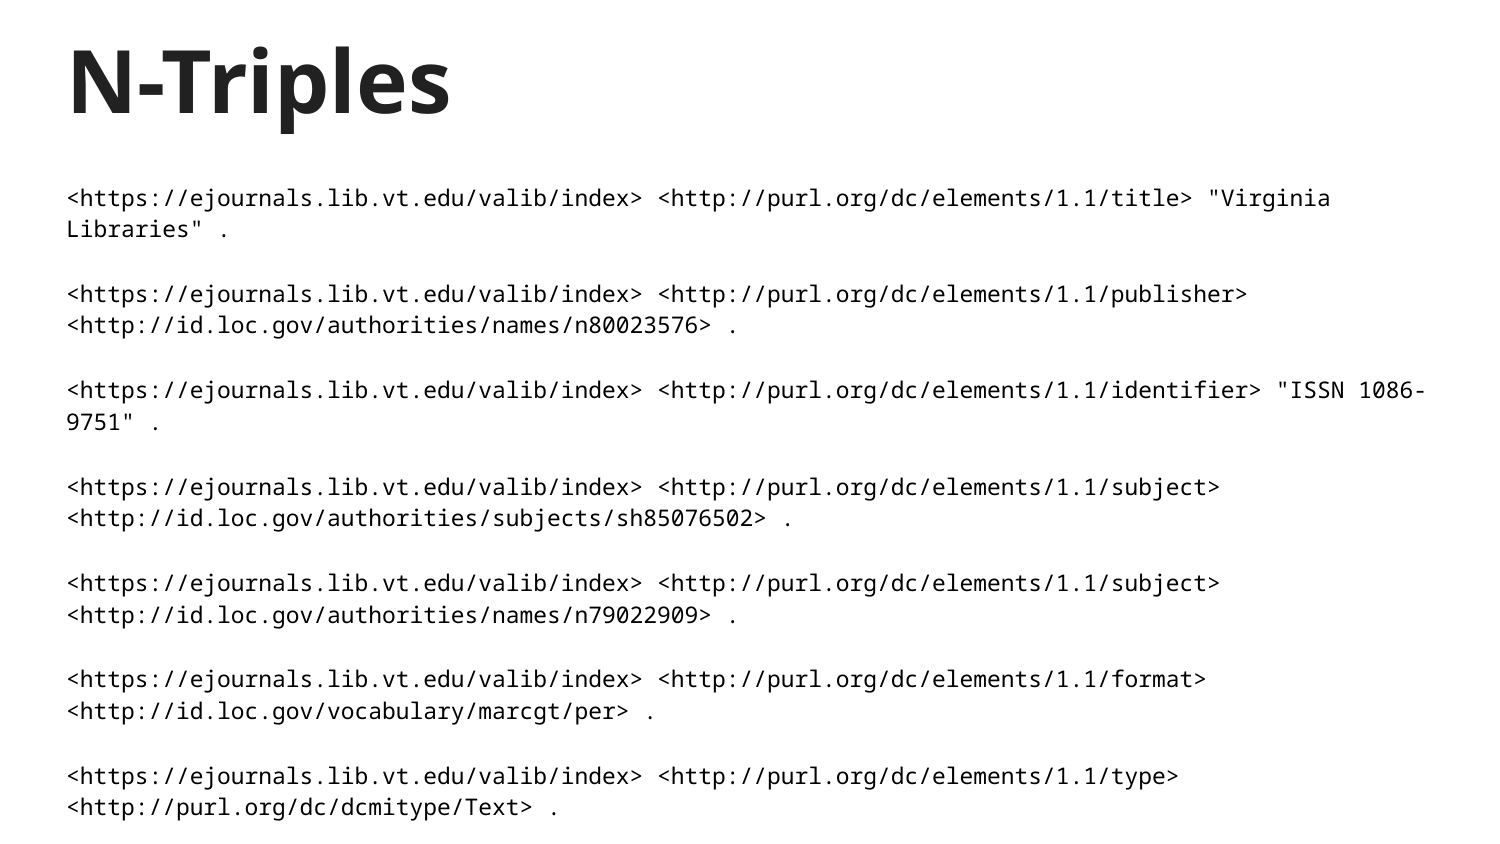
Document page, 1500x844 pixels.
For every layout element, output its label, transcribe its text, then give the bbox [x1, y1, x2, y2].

list <https://ejournals.lib.vt.edu/valib/index> <http://purl.org/dc/elements/1.1/title> "Virginia Libraries" . <https://ejournals.lib.vt.edu/valib/index> <http://purl.org/dc/elements/1.1/publisher> <http://id.loc.gov/authorities/names/n80023576> . <https://ejournals.lib.vt.edu/valib/index> <http://purl.org/dc/elements/1.1/identifier> "ISSN 1086-9751" . <https://ejournals.lib.vt.edu/valib/index> <http://purl.org/dc/elements/1.1/subject> <http://id.loc.gov/authorities/subjects/sh85076502> . <https://ejournals.lib.vt.edu/valib/index> <http://purl.org/dc/elements/1.1/subject> <http://id.loc.gov/authorities/names/n79022909> . <https://ejournals.lib.vt.edu/valib/index> <http://purl.org/dc/elements/1.1/format> <http://id.loc.gov/vocabulary/marcgt/per> . <https://ejournals.lib.vt.edu/valib/index> <http://purl.org/dc/elements/1.1/type> <http://purl.org/dc/dcmitype/Text> . [51, 164, 1449, 712]
title N-Triples [51, 10, 1449, 142]
